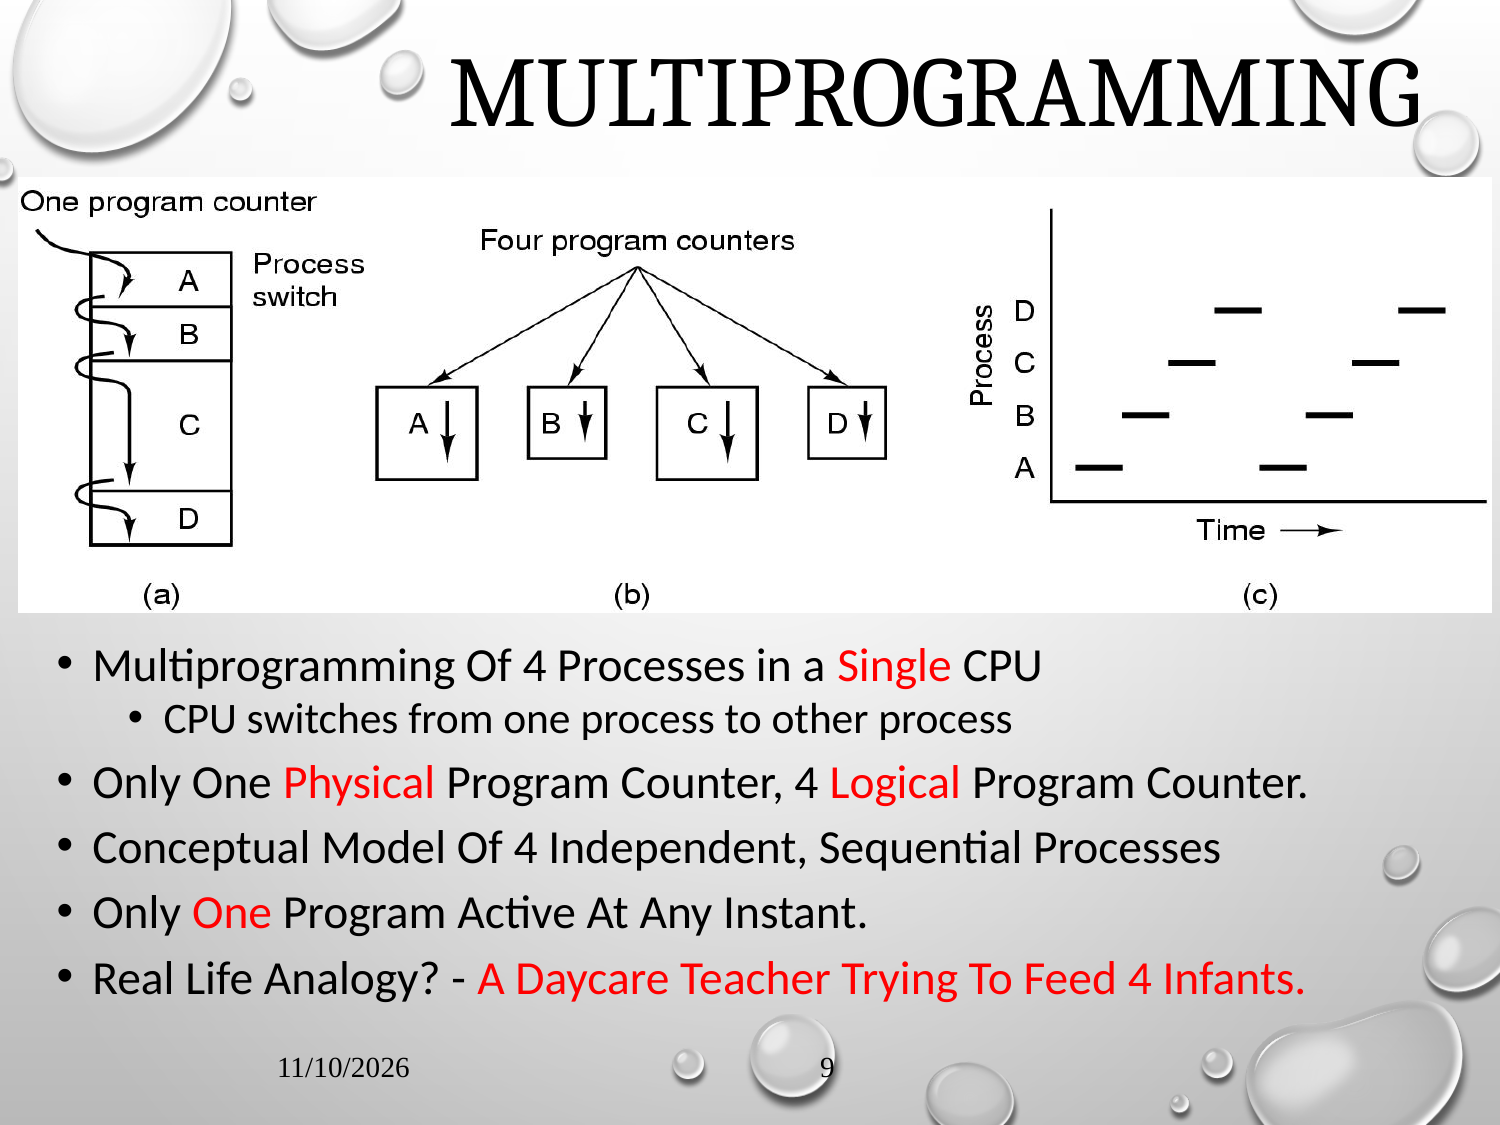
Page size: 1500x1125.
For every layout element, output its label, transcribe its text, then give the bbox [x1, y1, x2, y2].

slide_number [112, 1028, 425, 1104]
slide_number 9 [537, 1028, 850, 1104]
title Multiprogramming [297, 0, 1500, 188]
list Multiprogramming Of 4 Processes in a Single CPU CPU switches from one process to other process Only One Physical Program Counter, 4 Logical Program Counter. Conceptual Model Of 4 Independent, Sequential Processes Only One Program Active At Any Instant. Real Life Analogy? - A Daycare Teacher Trying To Feed 4 Infants. [41, 637, 1500, 1013]
picture [0, 0, 1500, 1125]
